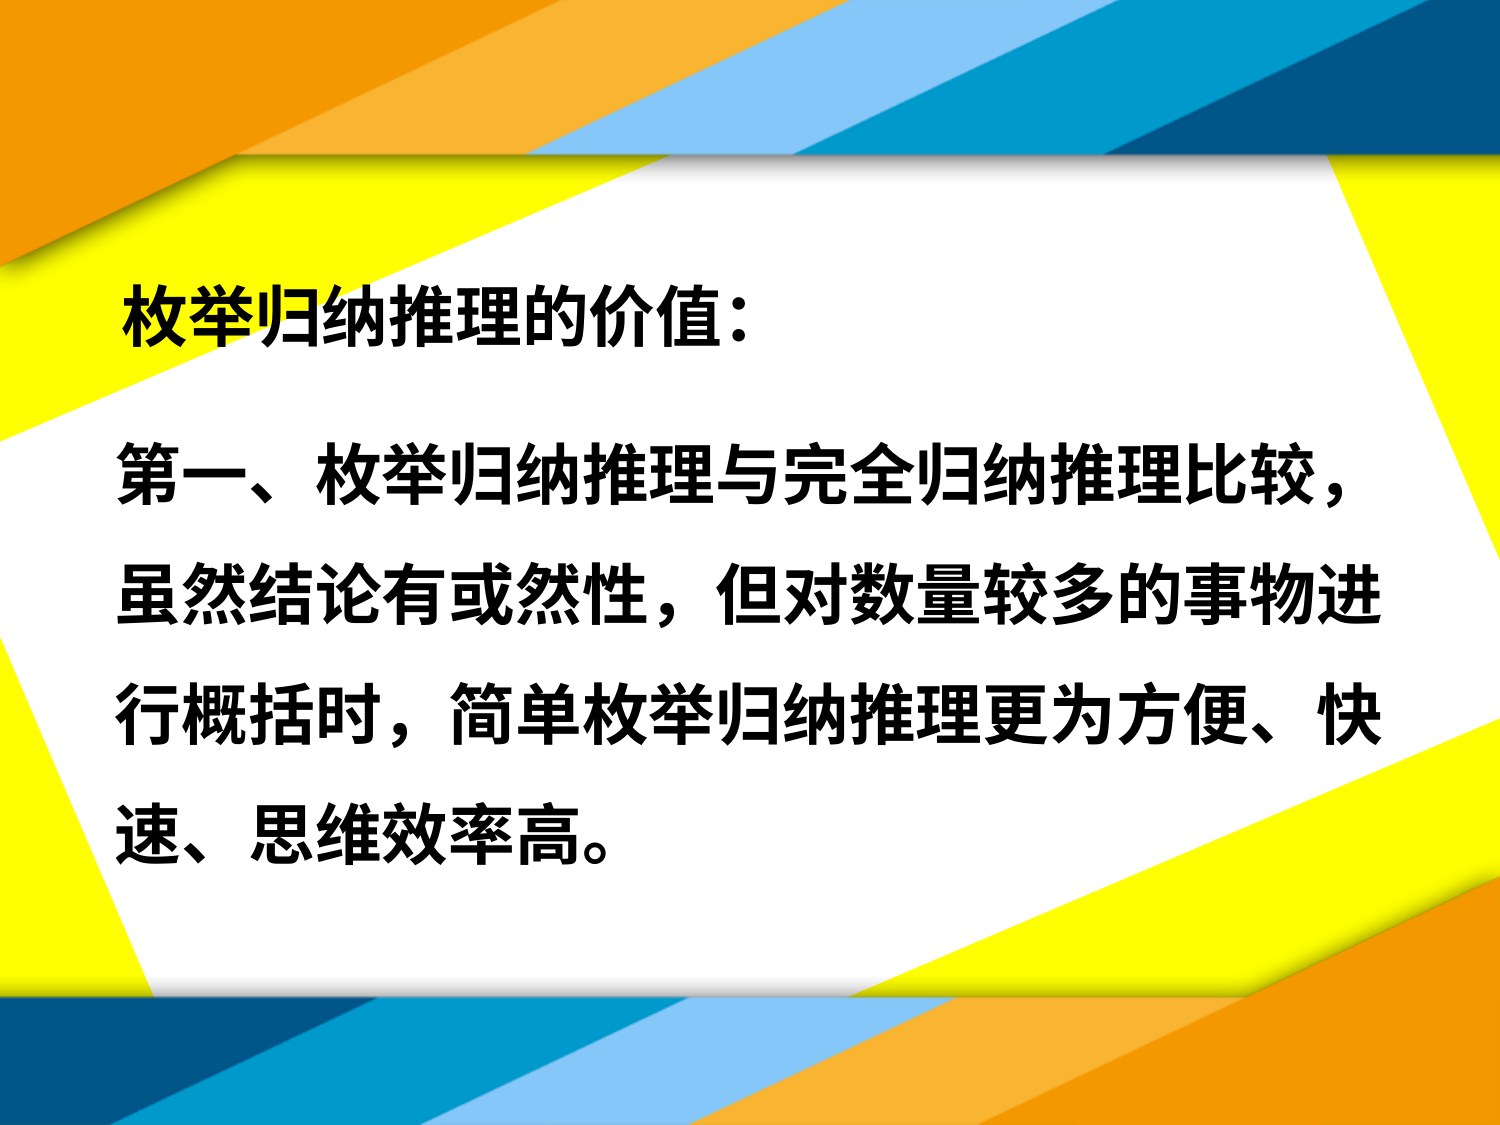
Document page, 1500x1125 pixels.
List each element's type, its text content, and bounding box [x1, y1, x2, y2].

picture [0, 639, 1500, 1125]
text_box 第一、枚举归纳推理与完全归纳推理比较，虽然结论有或然性，但对数量较多的事物进行概括时，简单枚举归纳推理更为方便、快速、思维效率高。 [100, 385, 1400, 880]
picture [0, 0, 1500, 558]
text_box 枚举归纳推理的价值： [106, 267, 1007, 362]
